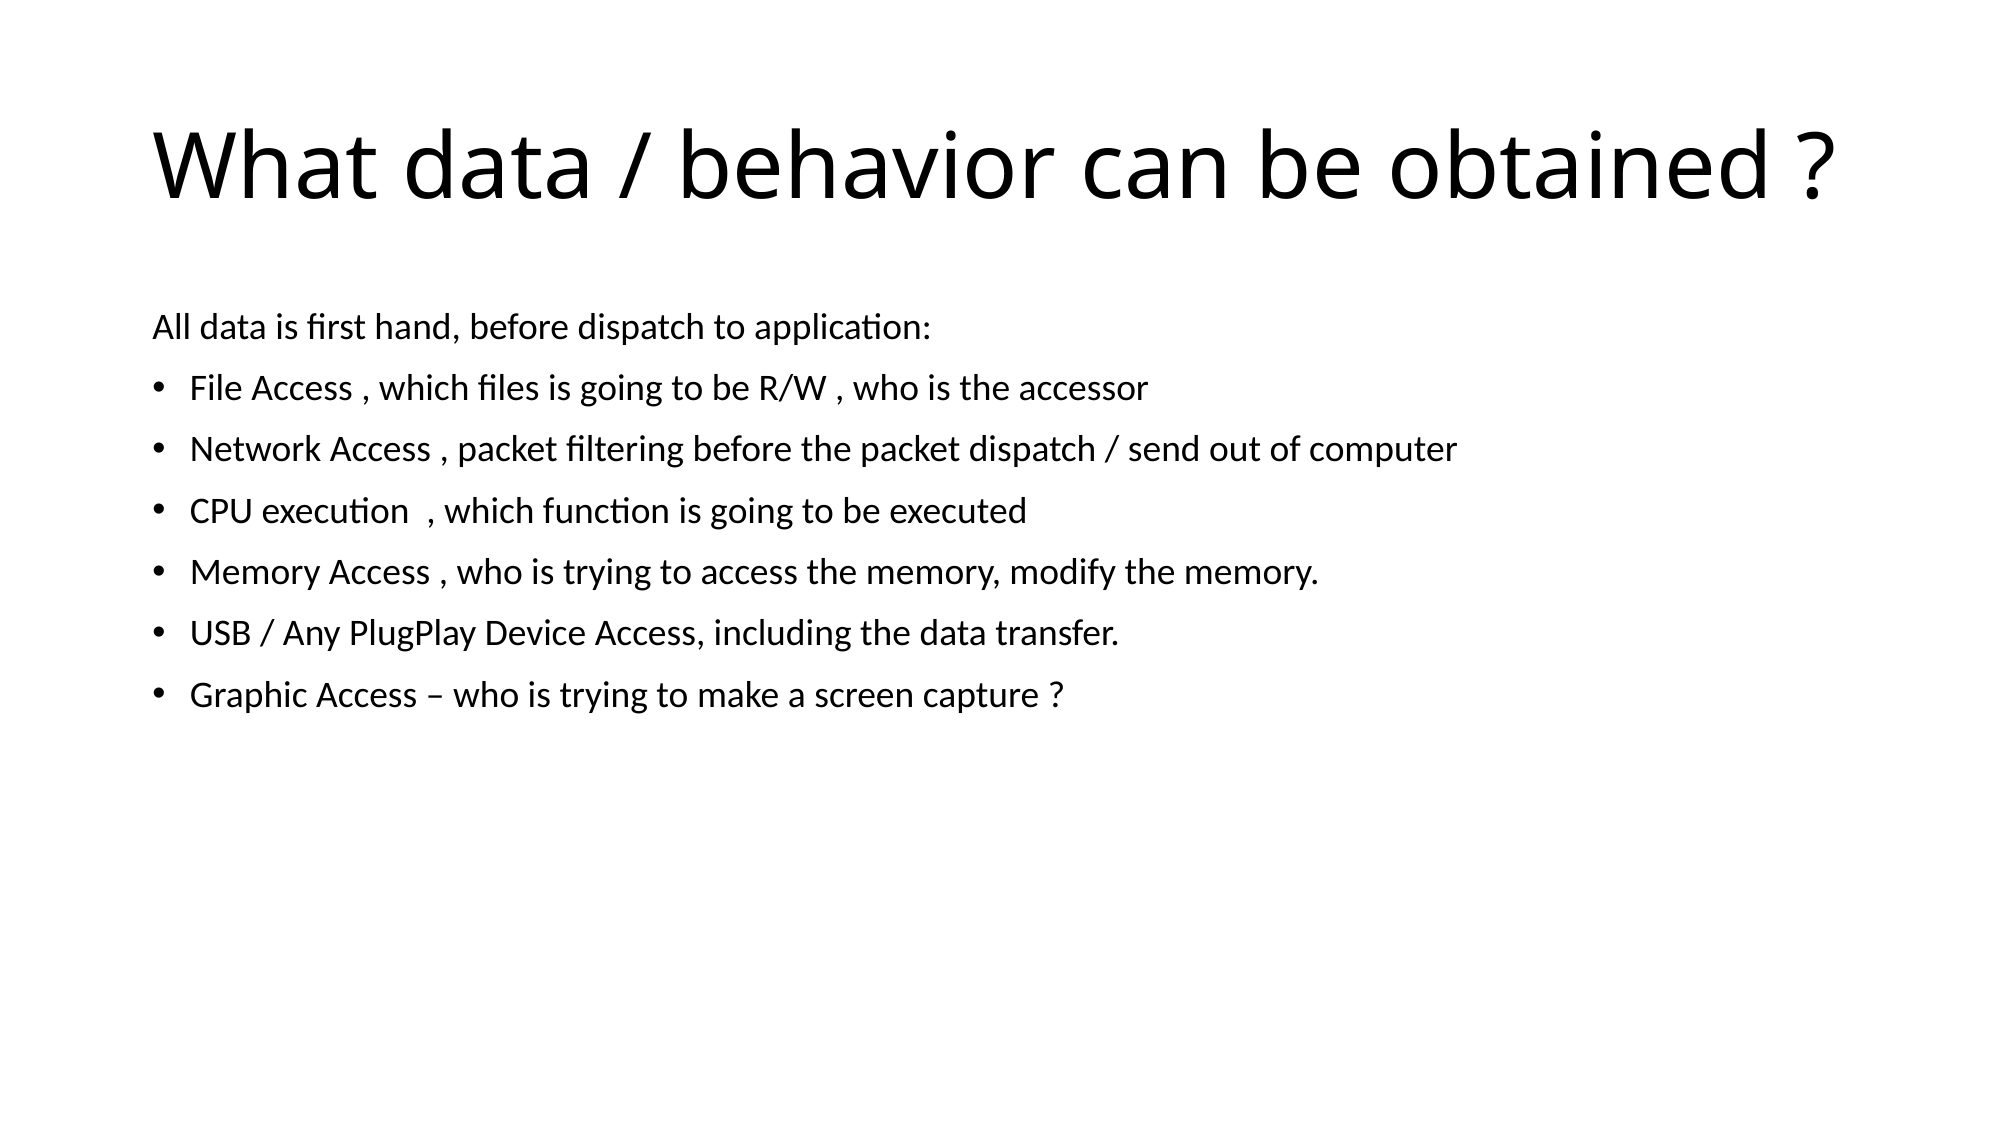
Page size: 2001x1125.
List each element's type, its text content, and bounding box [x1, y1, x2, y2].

title What data / behavior can be obtained ? [137, 59, 1863, 278]
list All data is first hand, before dispatch to application: File Access , which files is going to be R/W , who is the accessor Network Access , packet filtering before the packet dispatch / send out of computer CPU execution , which function is going to be executed Memory Access , who is trying to access the memory, modify the memory. USB / Any PlugPlay Device Access, including the data transfer. Graphic Access – who is trying to make a screen capture ? [137, 299, 1863, 1014]
